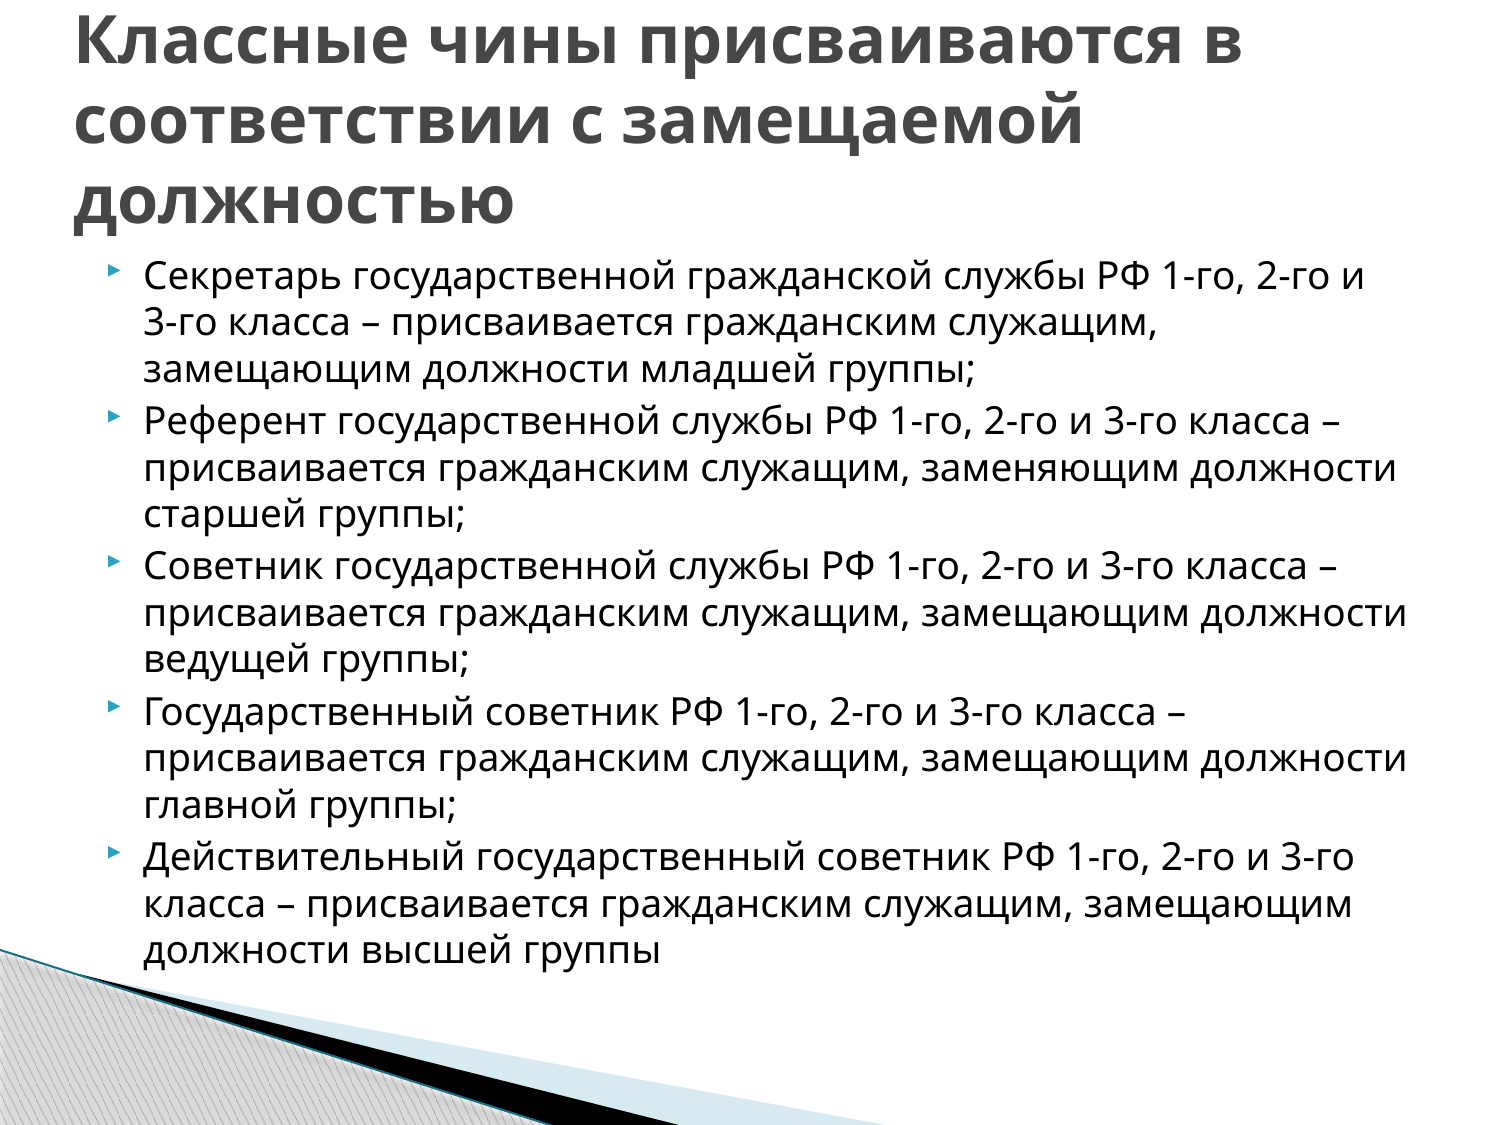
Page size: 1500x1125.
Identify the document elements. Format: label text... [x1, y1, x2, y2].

title Классные чины присваиваются в соответствии с замещаемой должностью [58, 23, 1409, 211]
list Секретарь государственной гражданской службы РФ 1-го, 2-го и 3-го класса – присваивается гражданским служащим, замещающим должности младшей группы; Референт государственной службы РФ 1-го, 2-го и 3-го класса – присваивается гражданским служащим, заменяющим должности старшей группы; Советник государственной службы РФ 1-го, 2-го и 3-го класса – присваивается гражданским служащим, замещающим должности ведущей группы; Государственный советник РФ 1-го, 2-го и 3-го класса – присваивается гражданским служащим, замещающим должности главной группы; Действительный государственный советник РФ 1-го, 2-го и 3-го класса – присваивается гражданским служащим, замещающим должности высшей группы [75, 243, 1425, 986]
